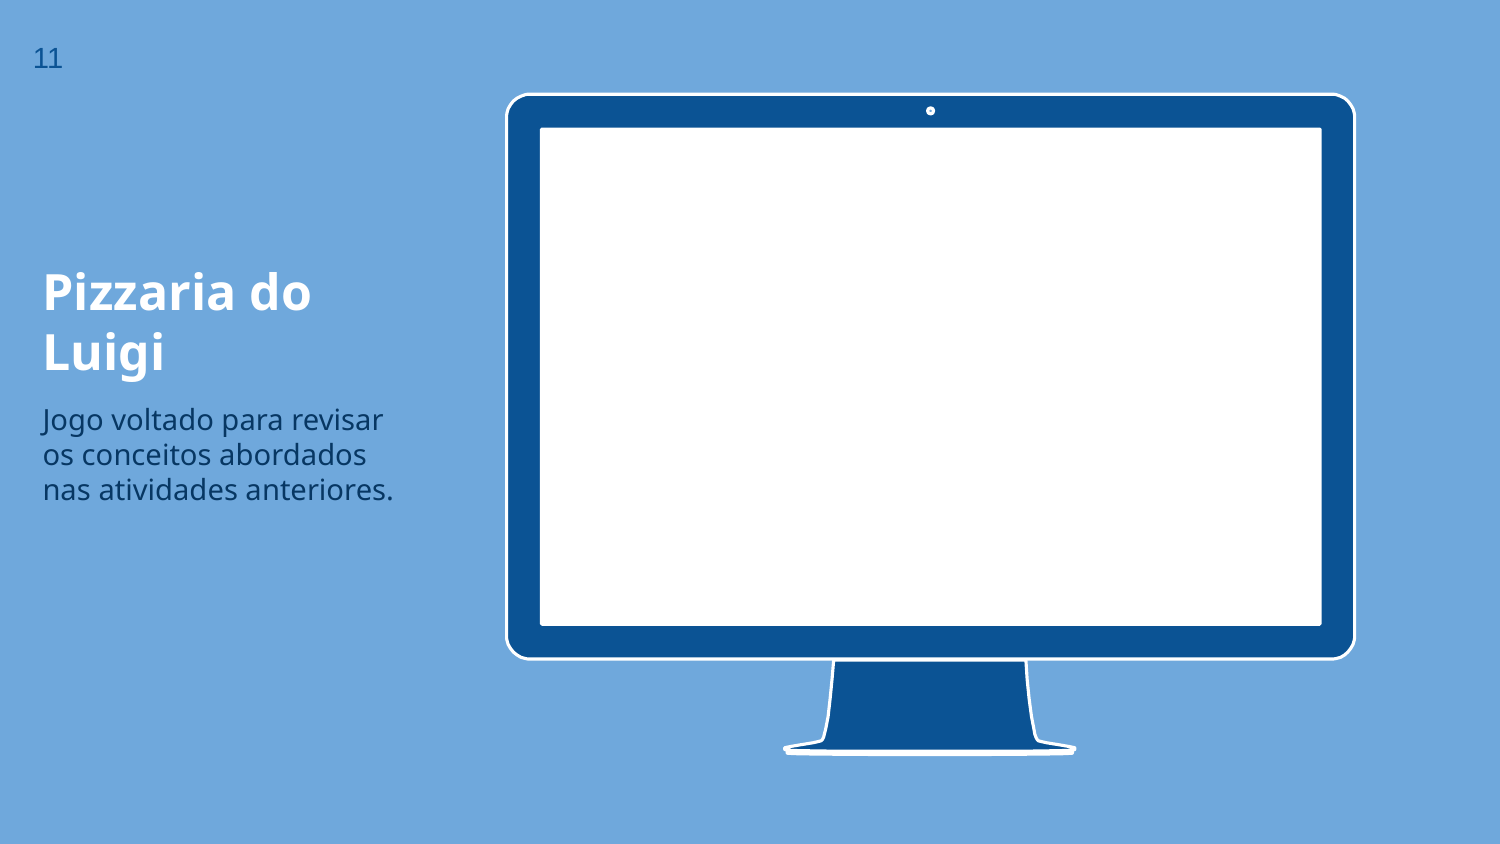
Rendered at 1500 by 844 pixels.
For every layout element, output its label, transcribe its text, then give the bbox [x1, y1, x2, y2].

list Pizzaria do Luigi Jogo voltado para revisar os conceitos abordados nas atividades anteriores. [27, 245, 418, 784]
slide_number ‹#› [17, 23, 315, 230]
picture [541, 129, 1320, 626]
text_box [506, 94, 1355, 659]
text_box [784, 660, 1075, 755]
